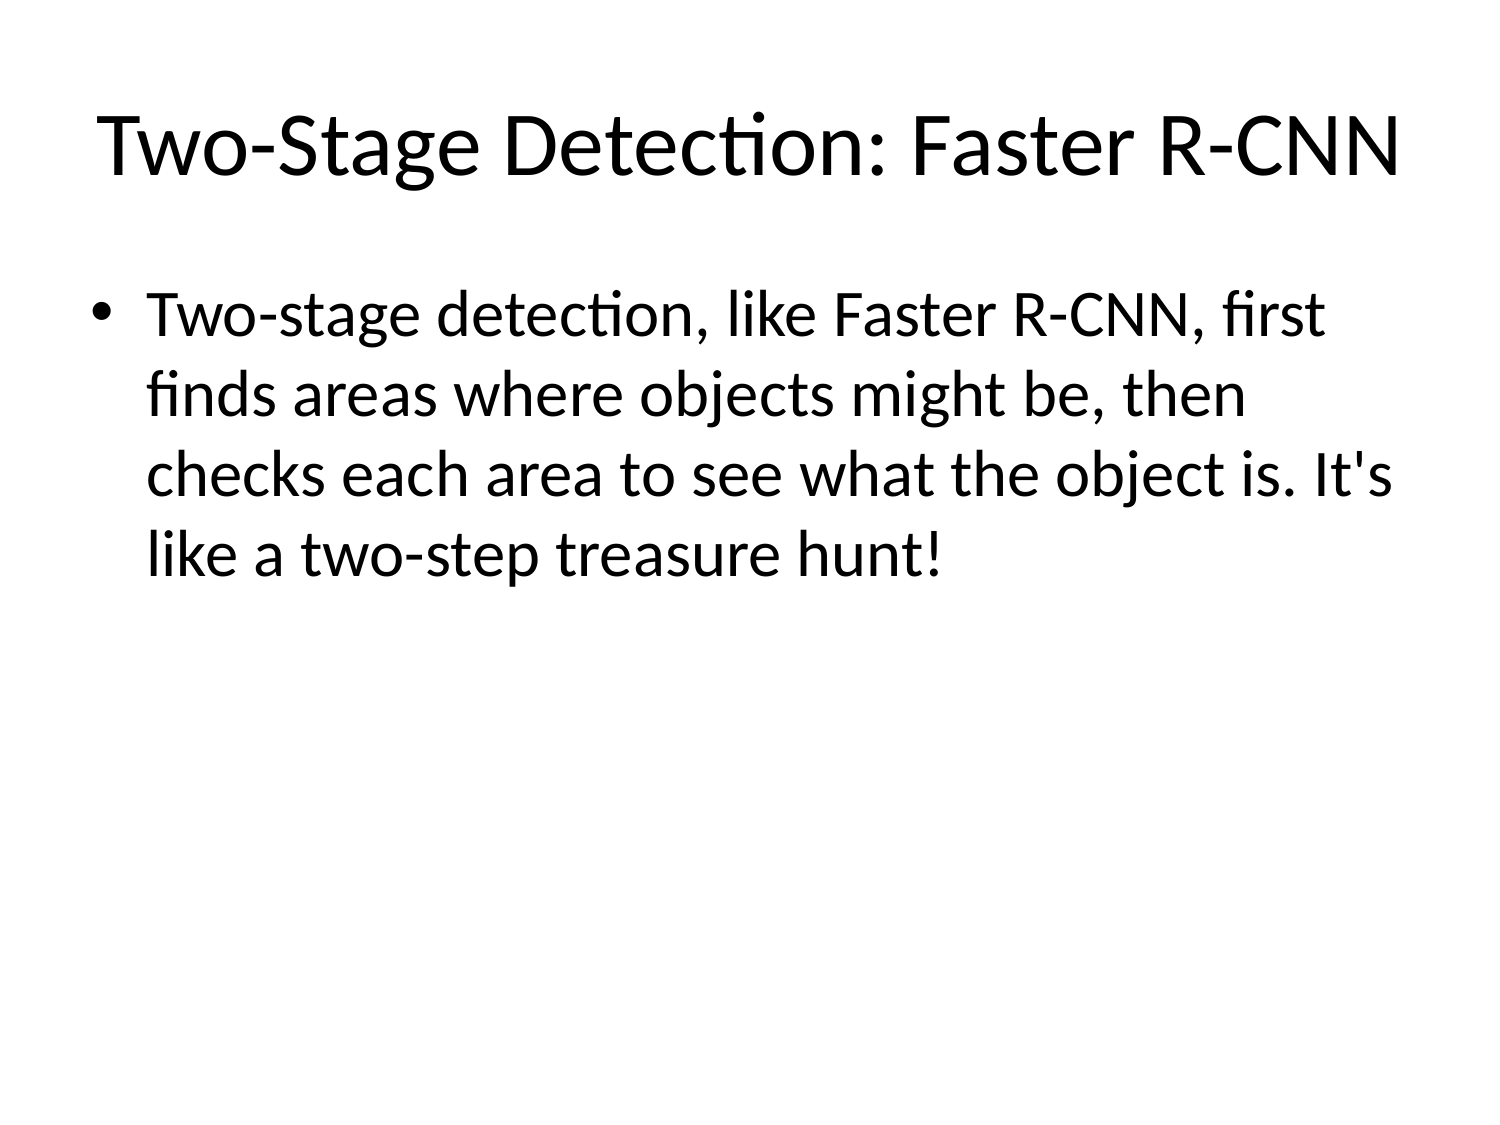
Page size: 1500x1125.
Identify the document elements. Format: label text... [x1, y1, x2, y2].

title Two-Stage Detection: Faster R-CNN [75, 45, 1425, 233]
list Two-stage detection, like Faster R-CNN, first finds areas where objects might be, then checks each area to see what the object is. It's like a two-step treasure hunt! [75, 262, 1425, 1005]
